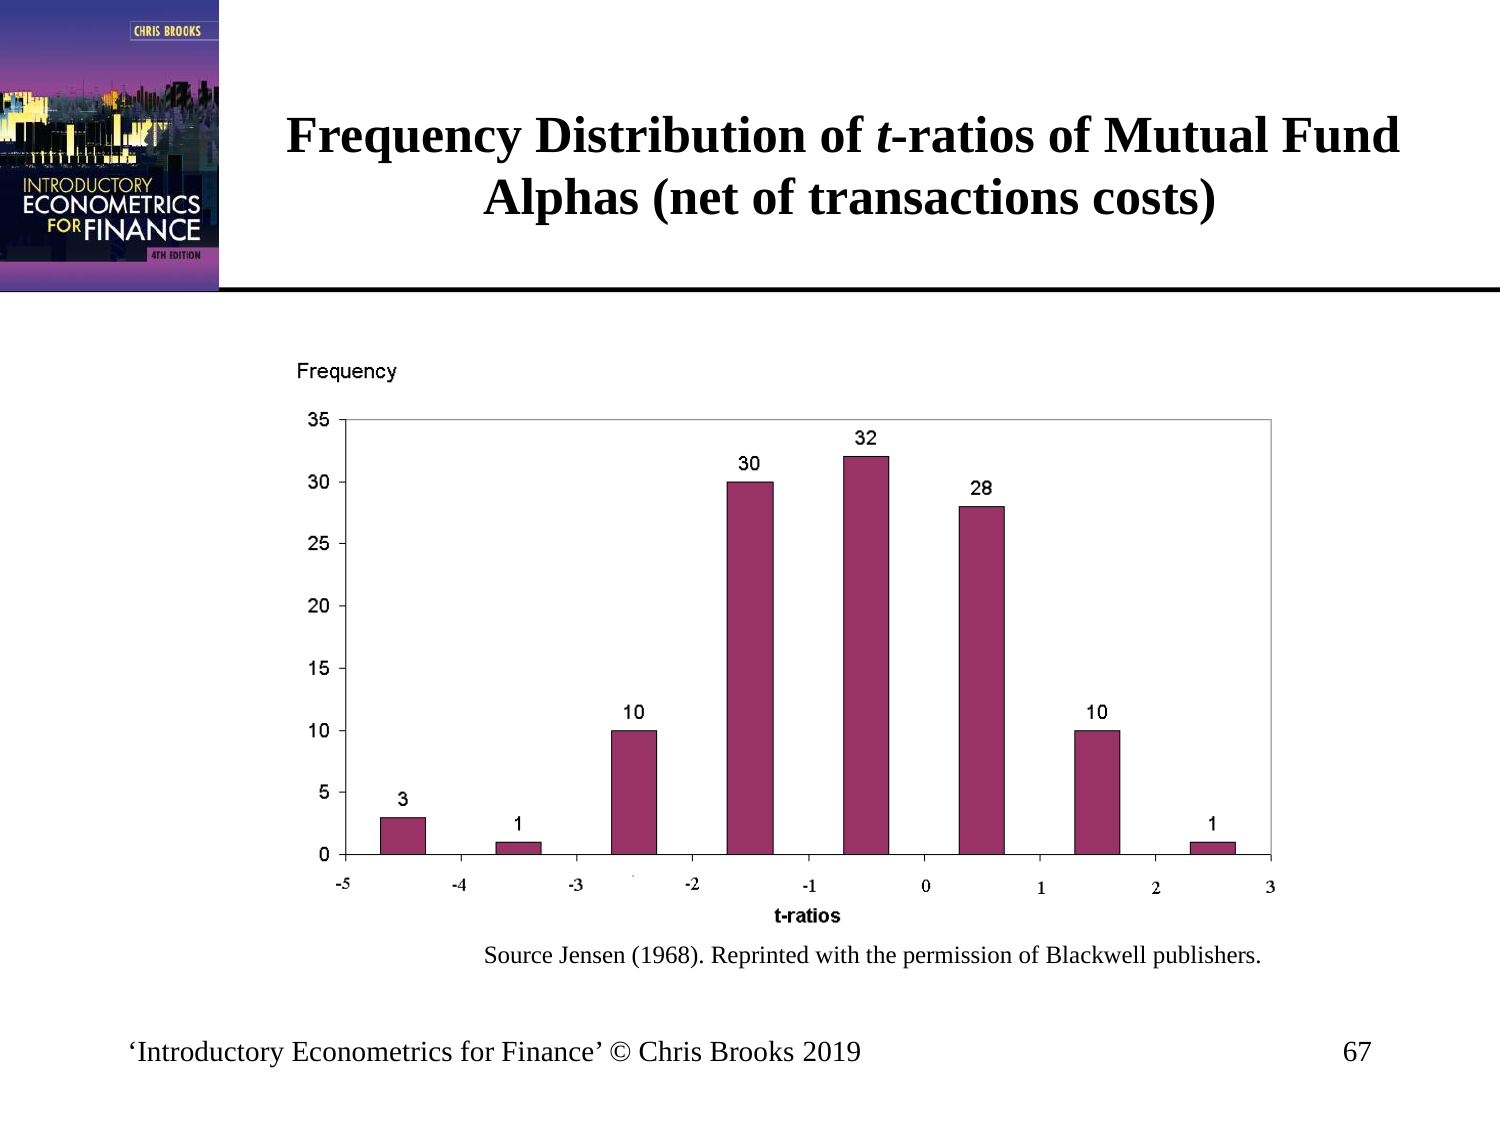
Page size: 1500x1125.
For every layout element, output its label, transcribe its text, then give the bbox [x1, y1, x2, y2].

picture [287, 324, 1288, 941]
picture [0, 0, 219, 291]
title Frequency Distribution of t-ratios of Mutual Fund Alphas (net of transactions costs) [212, 87, 1488, 238]
slide_number 67 [1074, 1024, 1388, 1101]
list Source Jensen (1968). Reprinted with the permission of Blackwell publishers. [112, 324, 1388, 1000]
slide_number ‘Introductory Econometrics for Finance’ © Chris Brooks 2019 [112, 1024, 963, 1101]
